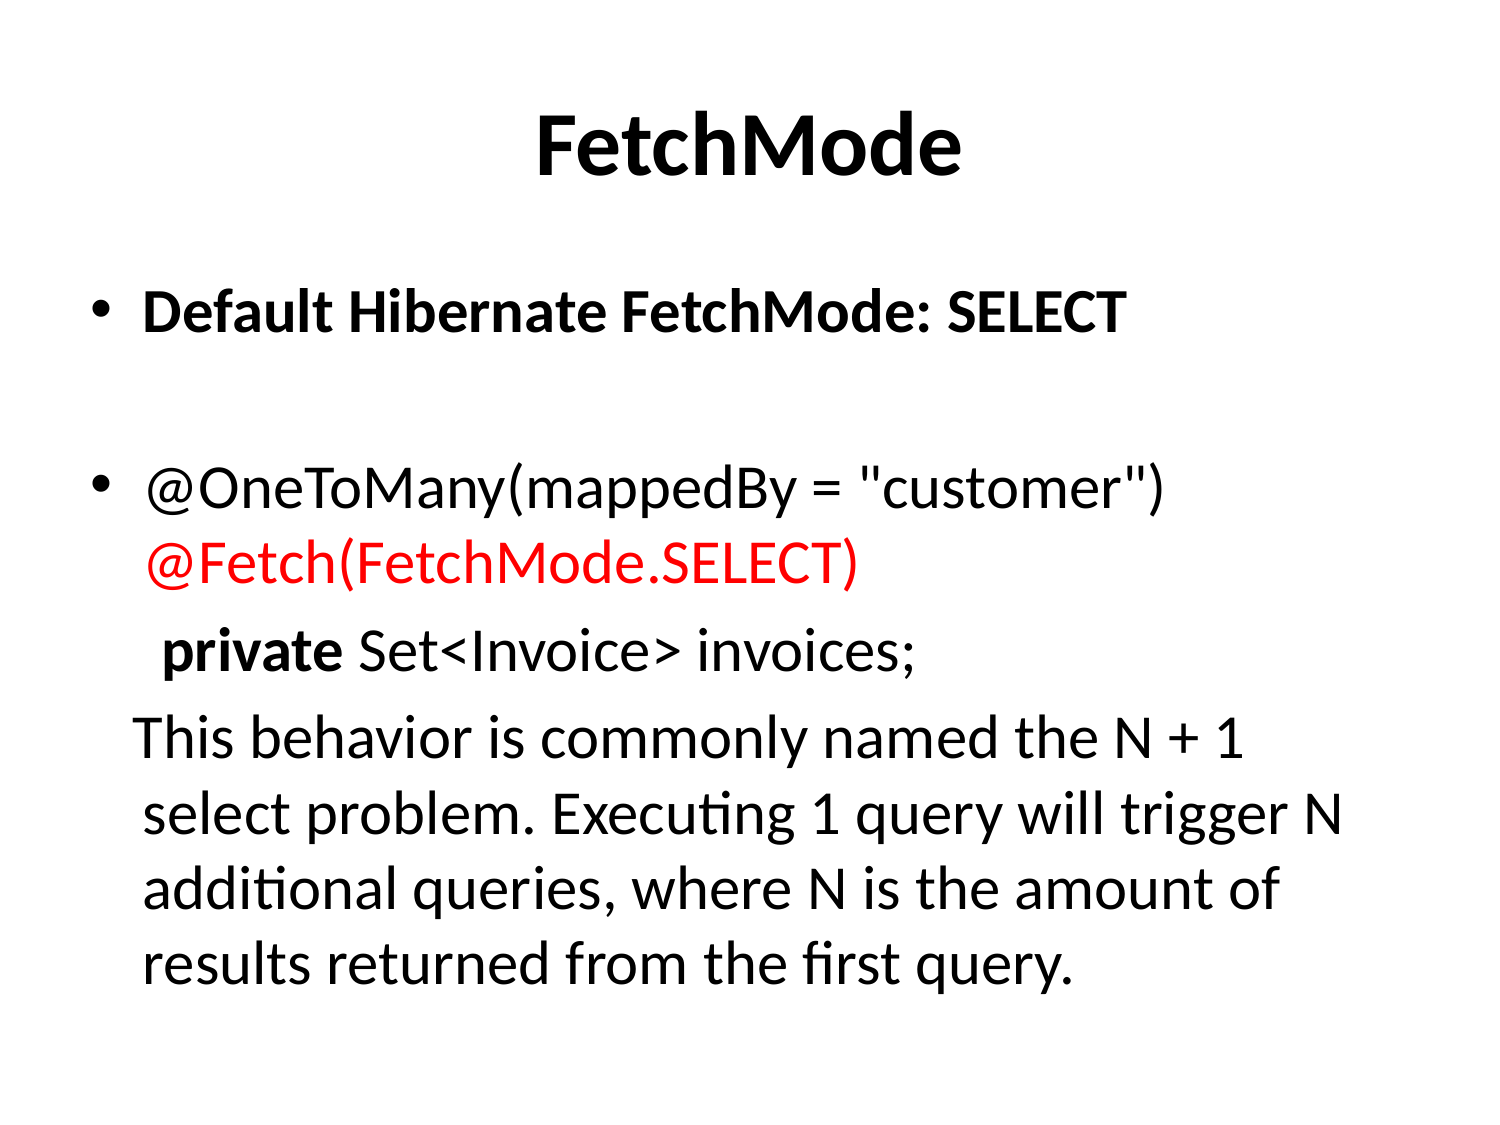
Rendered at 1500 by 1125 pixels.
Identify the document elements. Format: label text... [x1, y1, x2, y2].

title FetchMode [75, 45, 1425, 233]
list Default Hibernate FetchMode: SELECT @OneToMany(mappedBy = "customer") @Fetch(FetchMode.SELECT) private Set<Invoice> invoices; This behavior is commonly named the N + 1 select problem. Executing 1 query will trigger N additional queries, where N is the amount of results returned from the first query. [75, 262, 1425, 1005]
